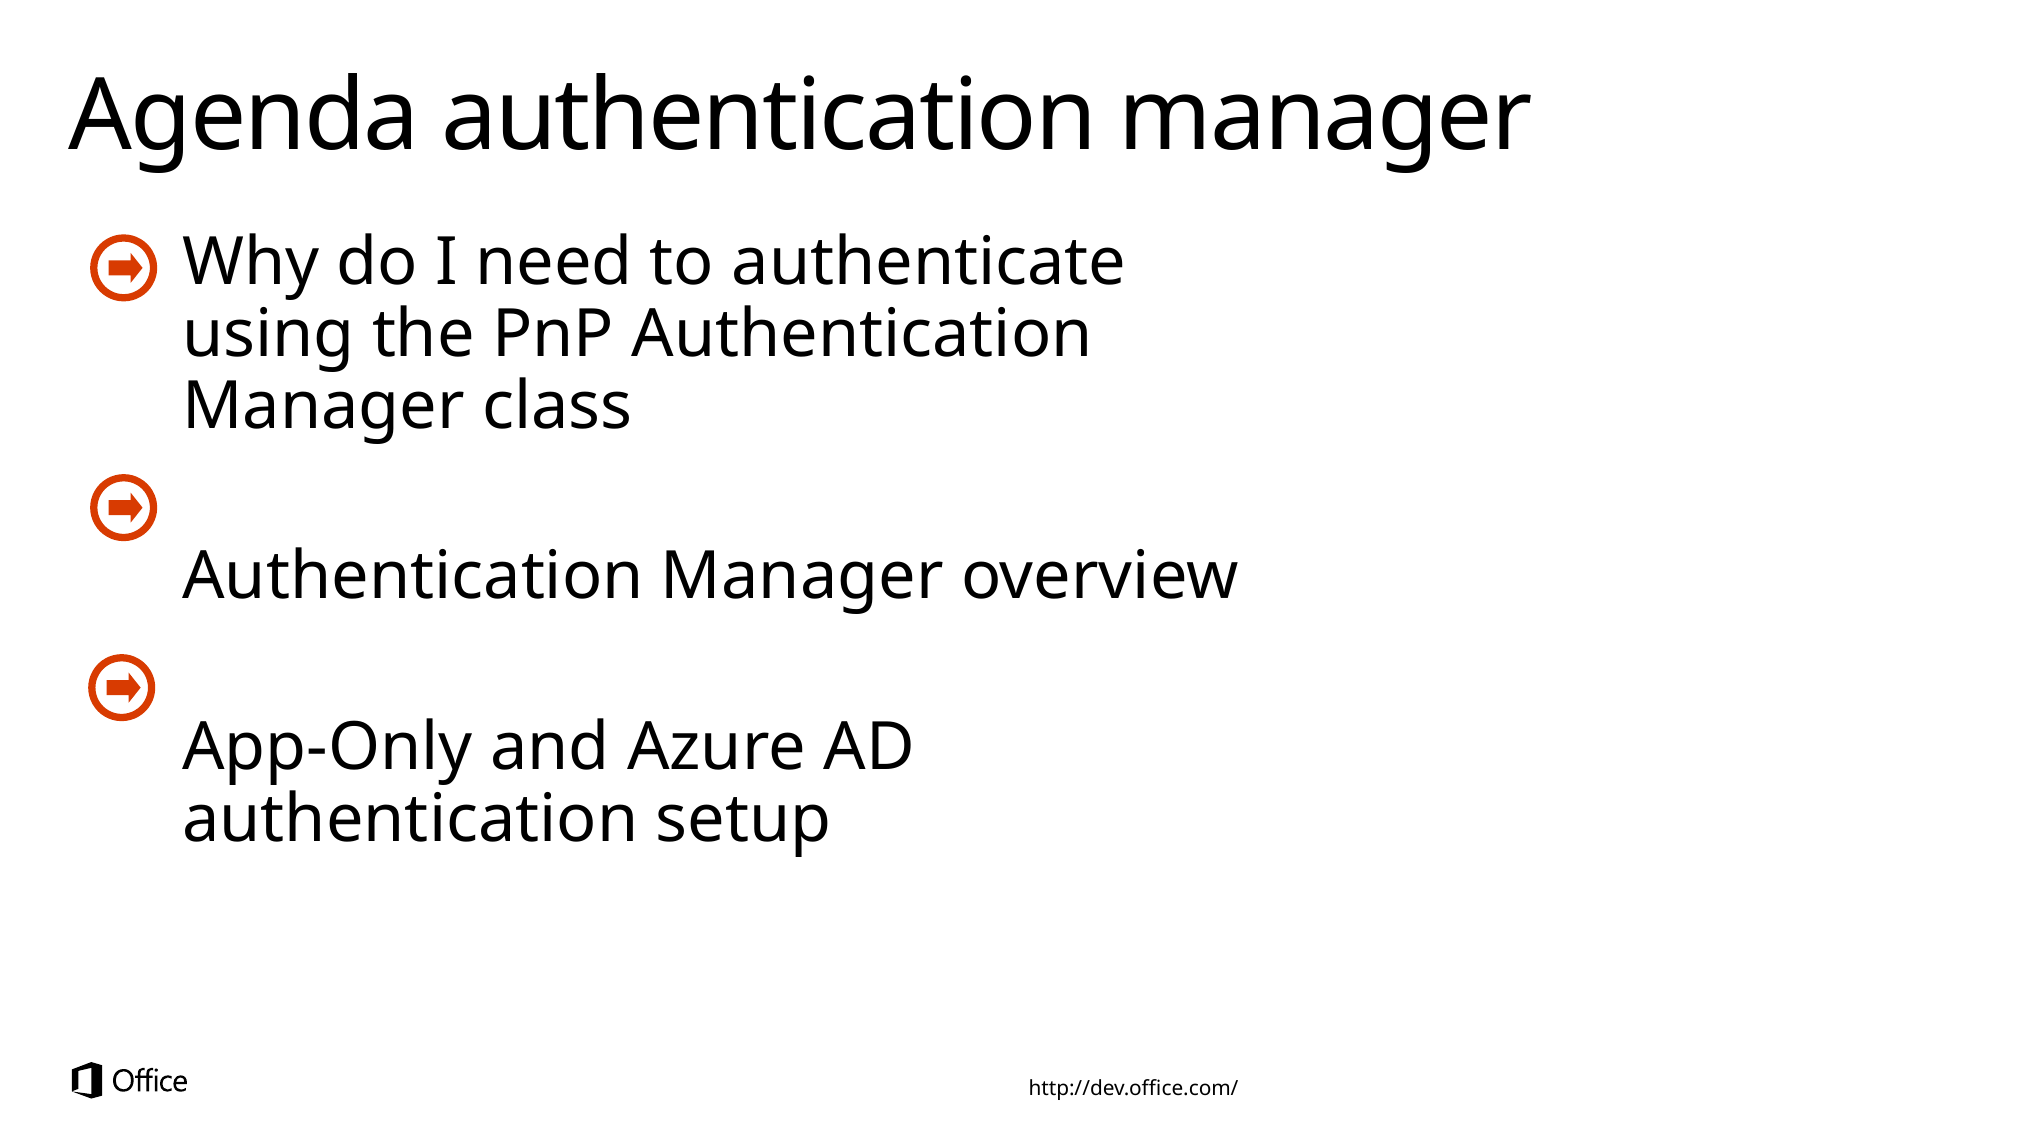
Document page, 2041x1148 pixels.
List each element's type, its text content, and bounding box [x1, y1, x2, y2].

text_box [91, 657, 152, 718]
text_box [93, 237, 154, 298]
list Why do I need to authenticate using the PnP Authentication Manager class Authentication Manager overview App-Only and Azure AD authentication setup [45, 211, 1268, 956]
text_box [93, 477, 154, 538]
title Agenda authentication manager [45, 48, 1996, 199]
